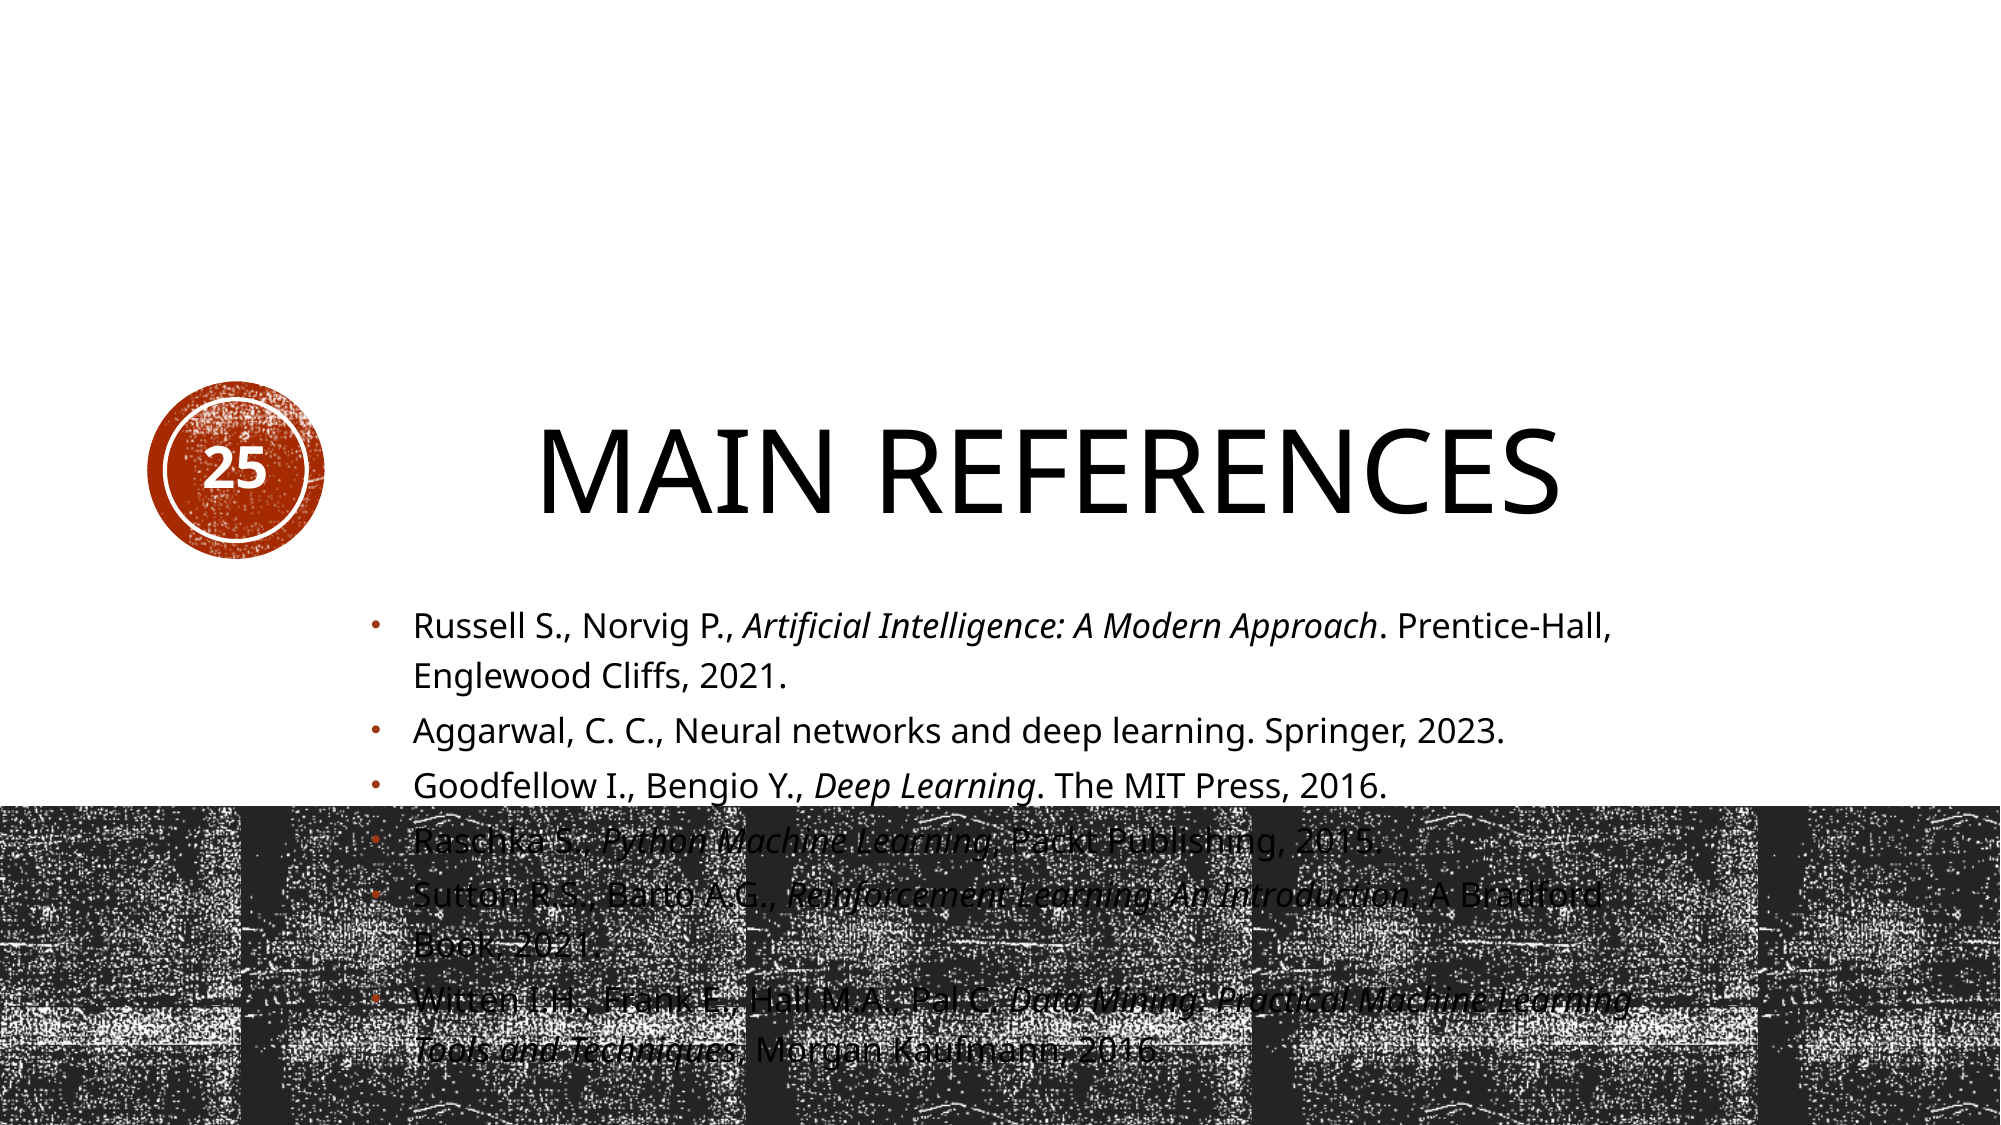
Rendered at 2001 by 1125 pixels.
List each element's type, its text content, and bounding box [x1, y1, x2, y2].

list Russell S., Norvig P., Artificial Intelligence: A Modern Approach. Prentice-Hall, Englewood Cliffs, 2021. Aggarwal, C. C., Neural networks and deep learning. Springer, 2023. Goodfellow I., Bengio Y., Deep Learning. The MIT Press, 2016. Raschka S., Python Machine Learning, Packt Publishing, 2015. Sutton R.S., Barto A.G., Reinforcement Learning: An Introduction, A Bradford Book, 2021. Witten I.H., Frank E., Hall M.A., Pal C. Data Mining: Practical Machine Learning Tools and Techniques, Morgan Kaufmann, 2016. [355, 588, 1673, 1086]
slide_number 25 [138, 411, 334, 530]
title Main References [518, 371, 1660, 588]
